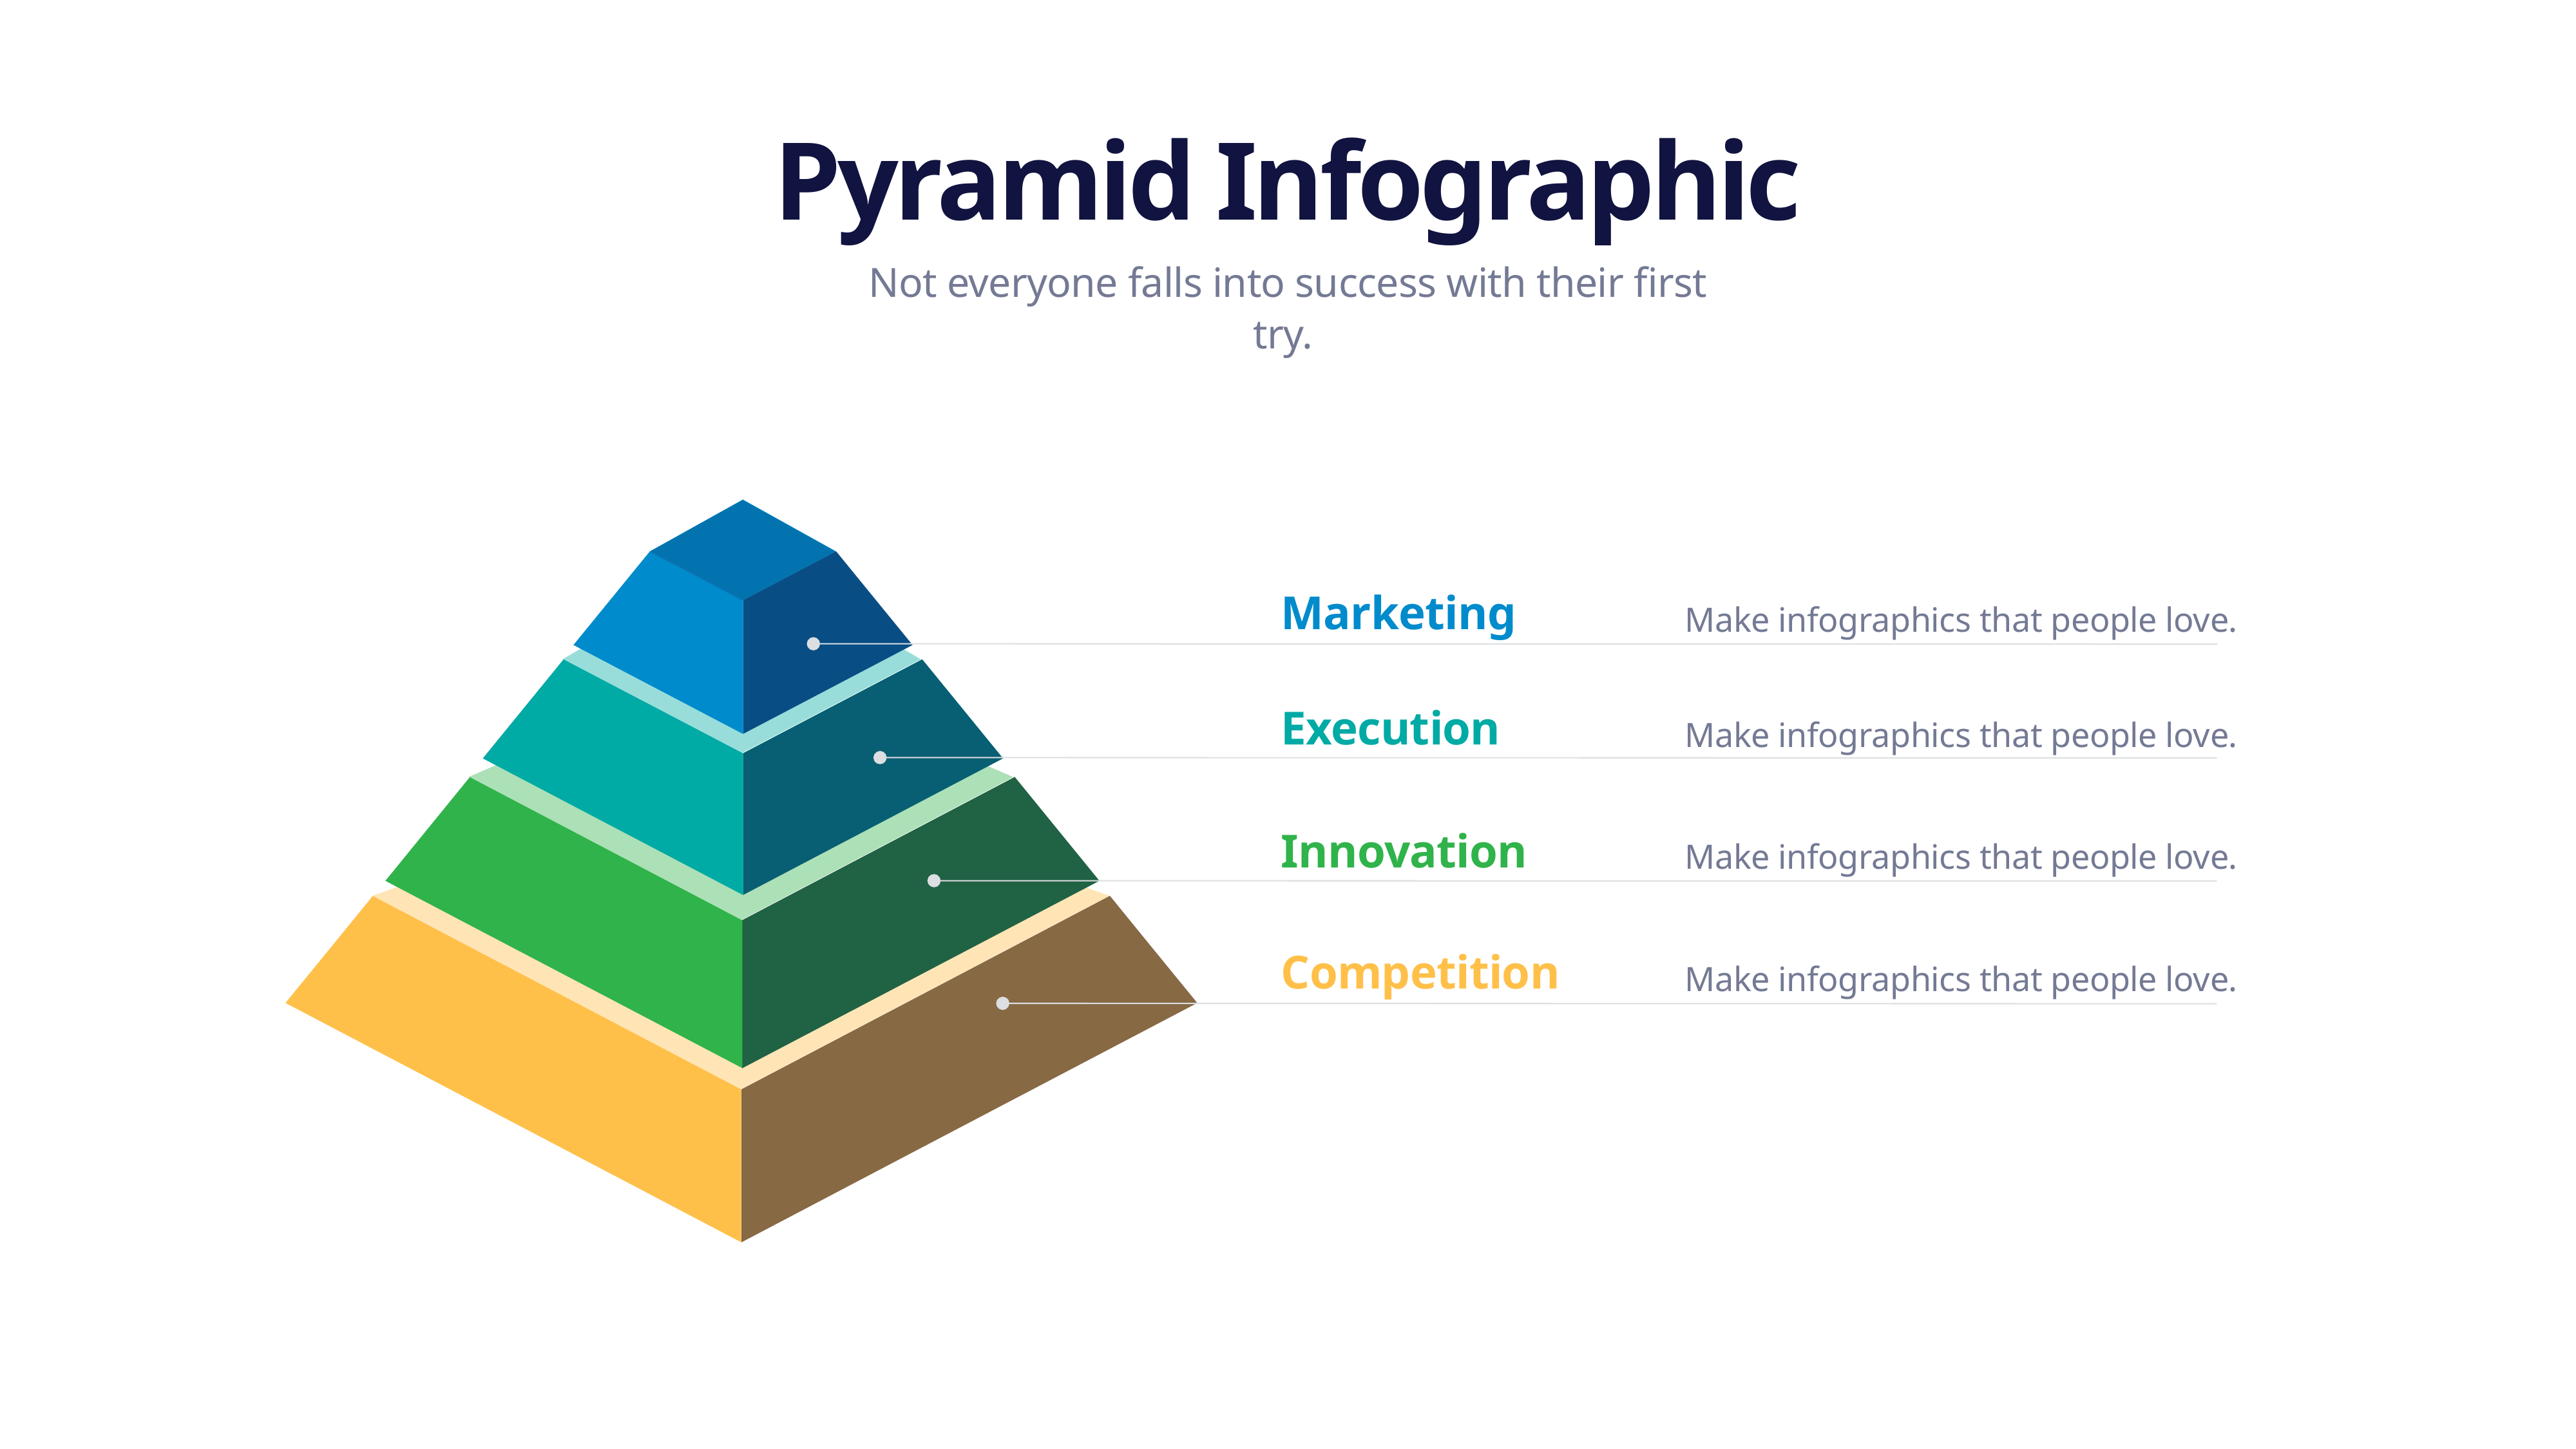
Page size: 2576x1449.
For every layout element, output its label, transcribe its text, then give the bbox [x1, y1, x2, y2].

text_box Pyramid Infographic [765, 110, 1811, 247]
text_box [468, 765, 1013, 920]
text_box [482, 660, 743, 895]
text_box [372, 887, 1110, 1090]
text_box [285, 896, 741, 1242]
text_box Make infographics that people love. [1675, 587, 2253, 644]
text_box Marketing [1272, 578, 1581, 643]
text_box [996, 996, 2217, 1010]
text_box Competition [1272, 938, 1581, 1003]
text_box [741, 896, 1197, 1242]
text_box Not everyone falls into success with their first try. [826, 249, 1749, 362]
text_box [743, 551, 913, 734]
text_box Innovation [1272, 817, 1581, 882]
text_box Make infographics that people love. [1675, 824, 2253, 881]
text_box [562, 649, 921, 753]
text_box [573, 552, 743, 734]
text_box [806, 637, 2218, 650]
text_box [742, 777, 1100, 1068]
text_box [927, 874, 1272, 887]
text_box Make infographics that people love. [1675, 702, 2253, 759]
text_box [873, 751, 1272, 764]
text_box [649, 500, 835, 601]
text_box [385, 778, 742, 1068]
text_box Make infographics that people love. [1675, 946, 2253, 1003]
text_box [743, 659, 1003, 895]
text_box Execution [1272, 694, 1581, 759]
